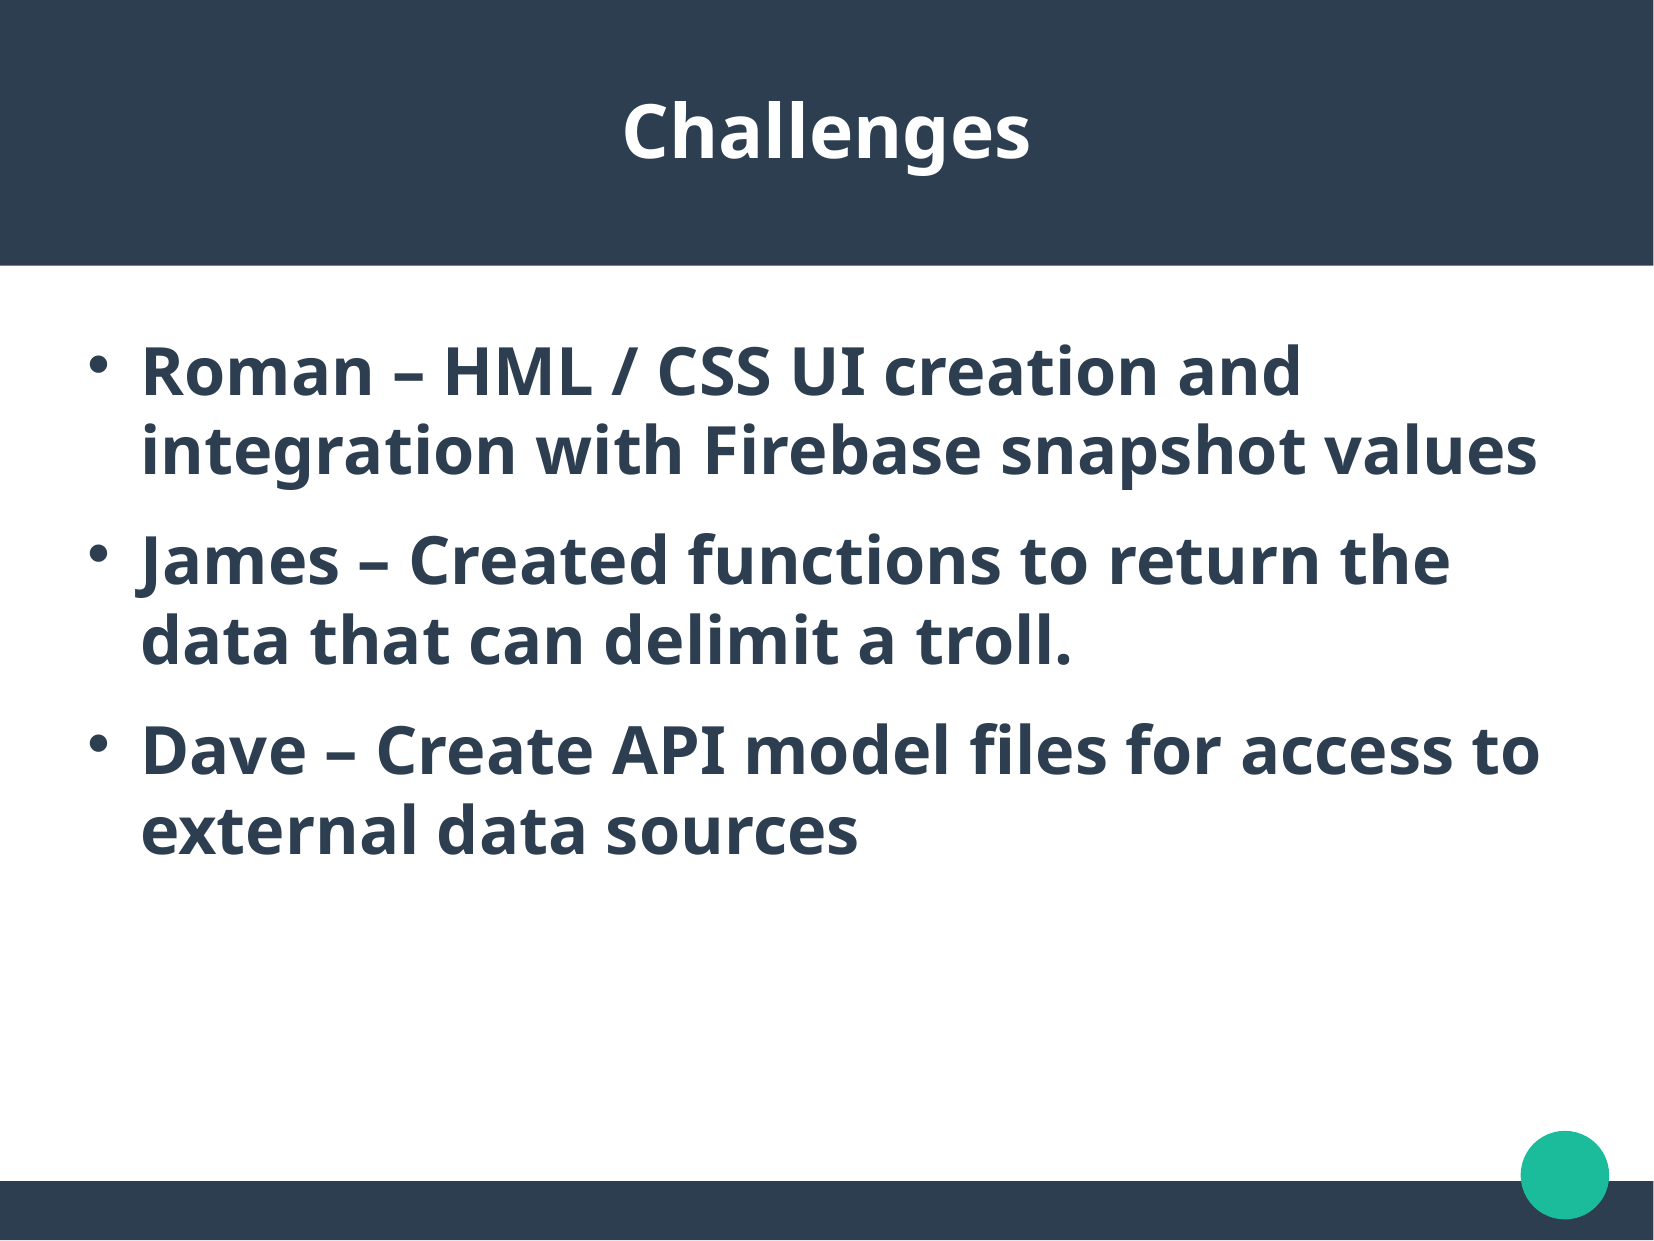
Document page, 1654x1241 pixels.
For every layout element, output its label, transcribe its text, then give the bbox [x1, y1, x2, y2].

text_box Challenges [58, 49, 1595, 207]
text_box Roman – HML / CSS UI creation and integration with Firebase snapshot values James – Created functions to return the data that can delimit a troll. Dave – Create API model files for access to external data sources [69, 328, 1605, 1155]
